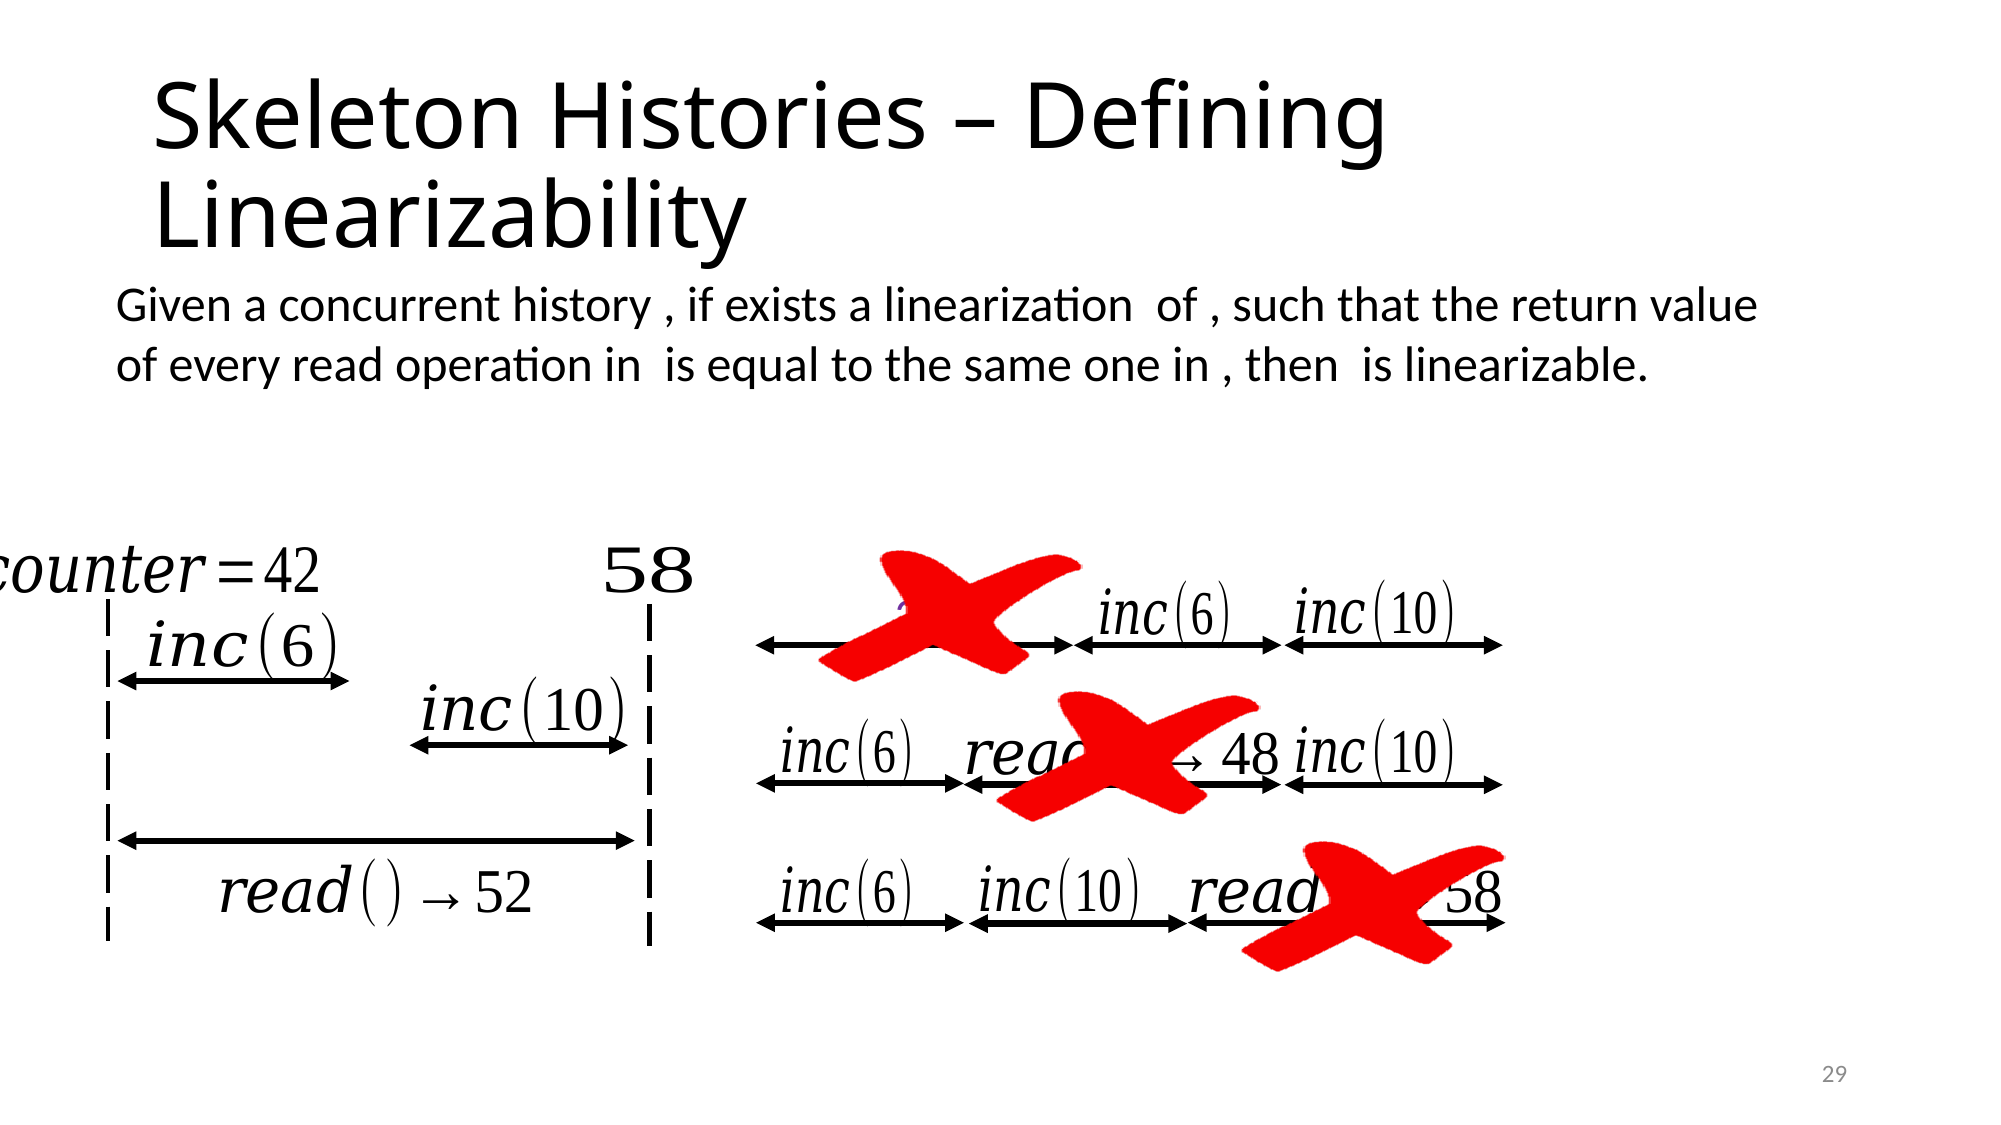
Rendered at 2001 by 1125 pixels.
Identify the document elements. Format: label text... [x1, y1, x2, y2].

picture [1240, 840, 1506, 972]
picture [817, 549, 1083, 682]
picture [995, 690, 1261, 822]
title Skeleton Histories – Defining Linearizability [137, 59, 1863, 278]
slide_number 29 [1412, 1042, 1863, 1103]
